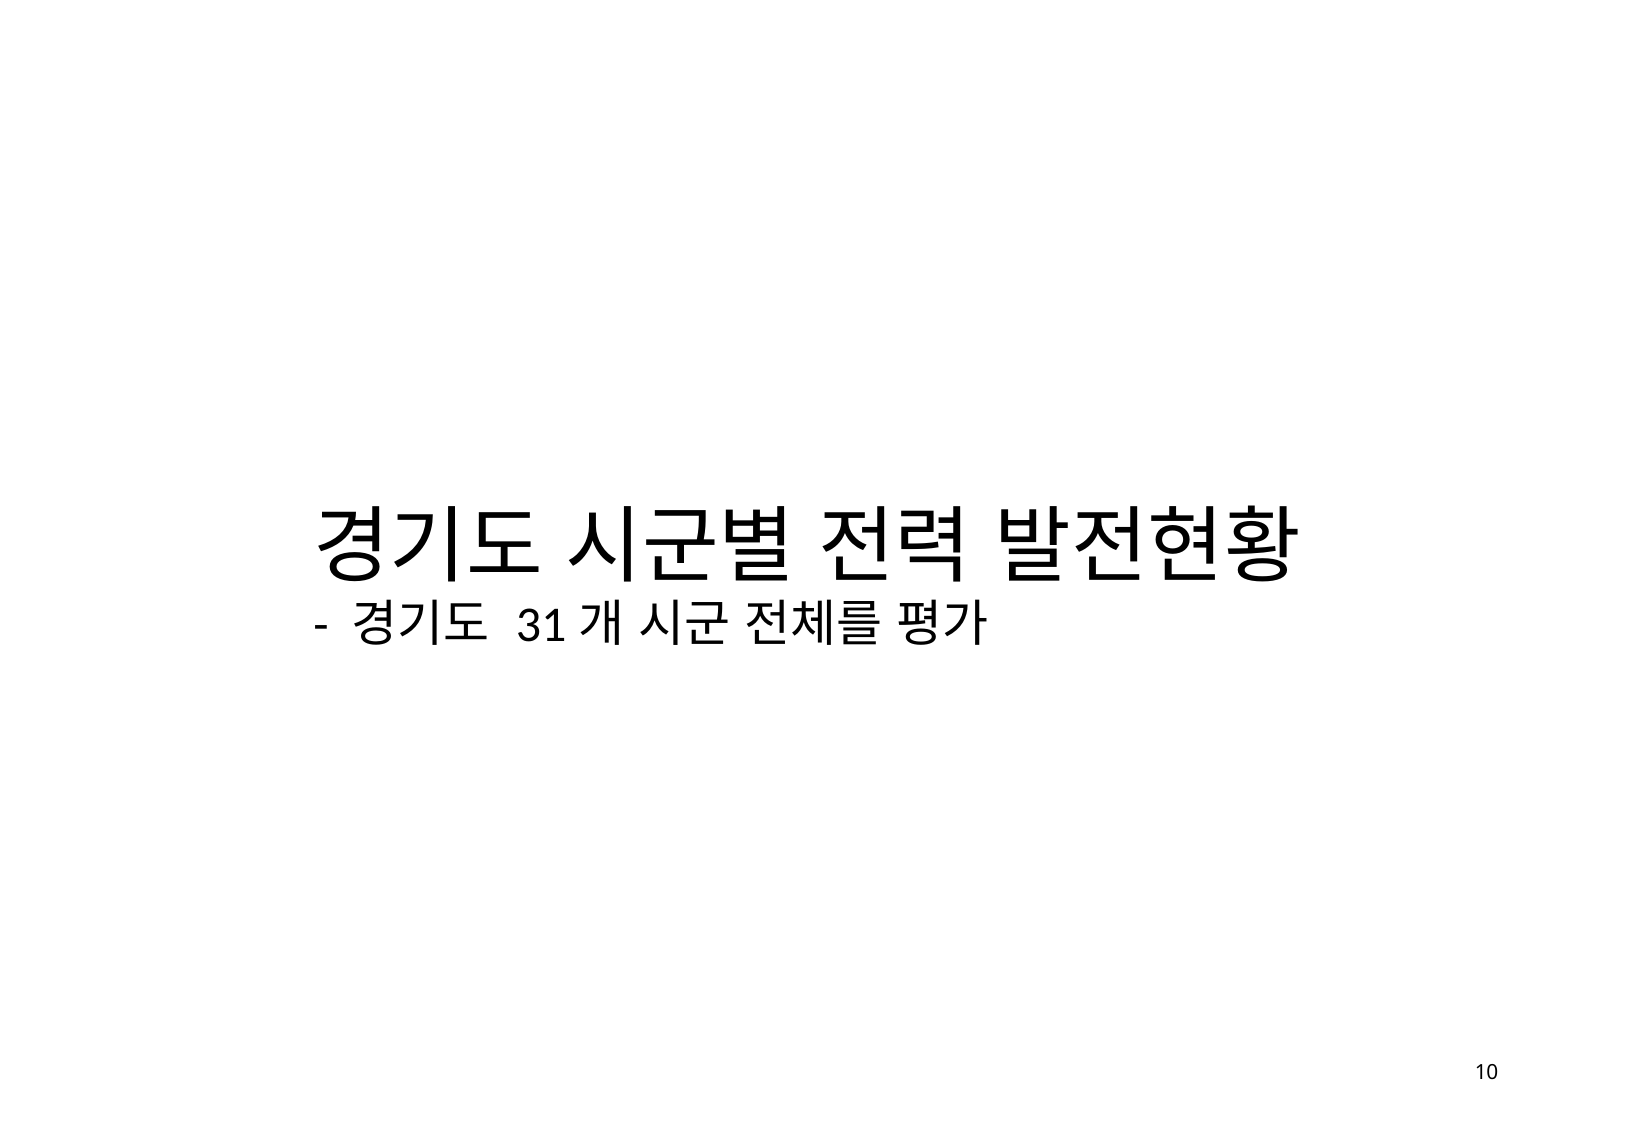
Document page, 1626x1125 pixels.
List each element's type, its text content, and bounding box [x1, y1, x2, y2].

text_box 경기도 시군별 전력 발전현황 - 경기도 31개 시군 전체를 평가 [298, 484, 1488, 660]
slide_number 9 [1147, 1042, 1514, 1103]
